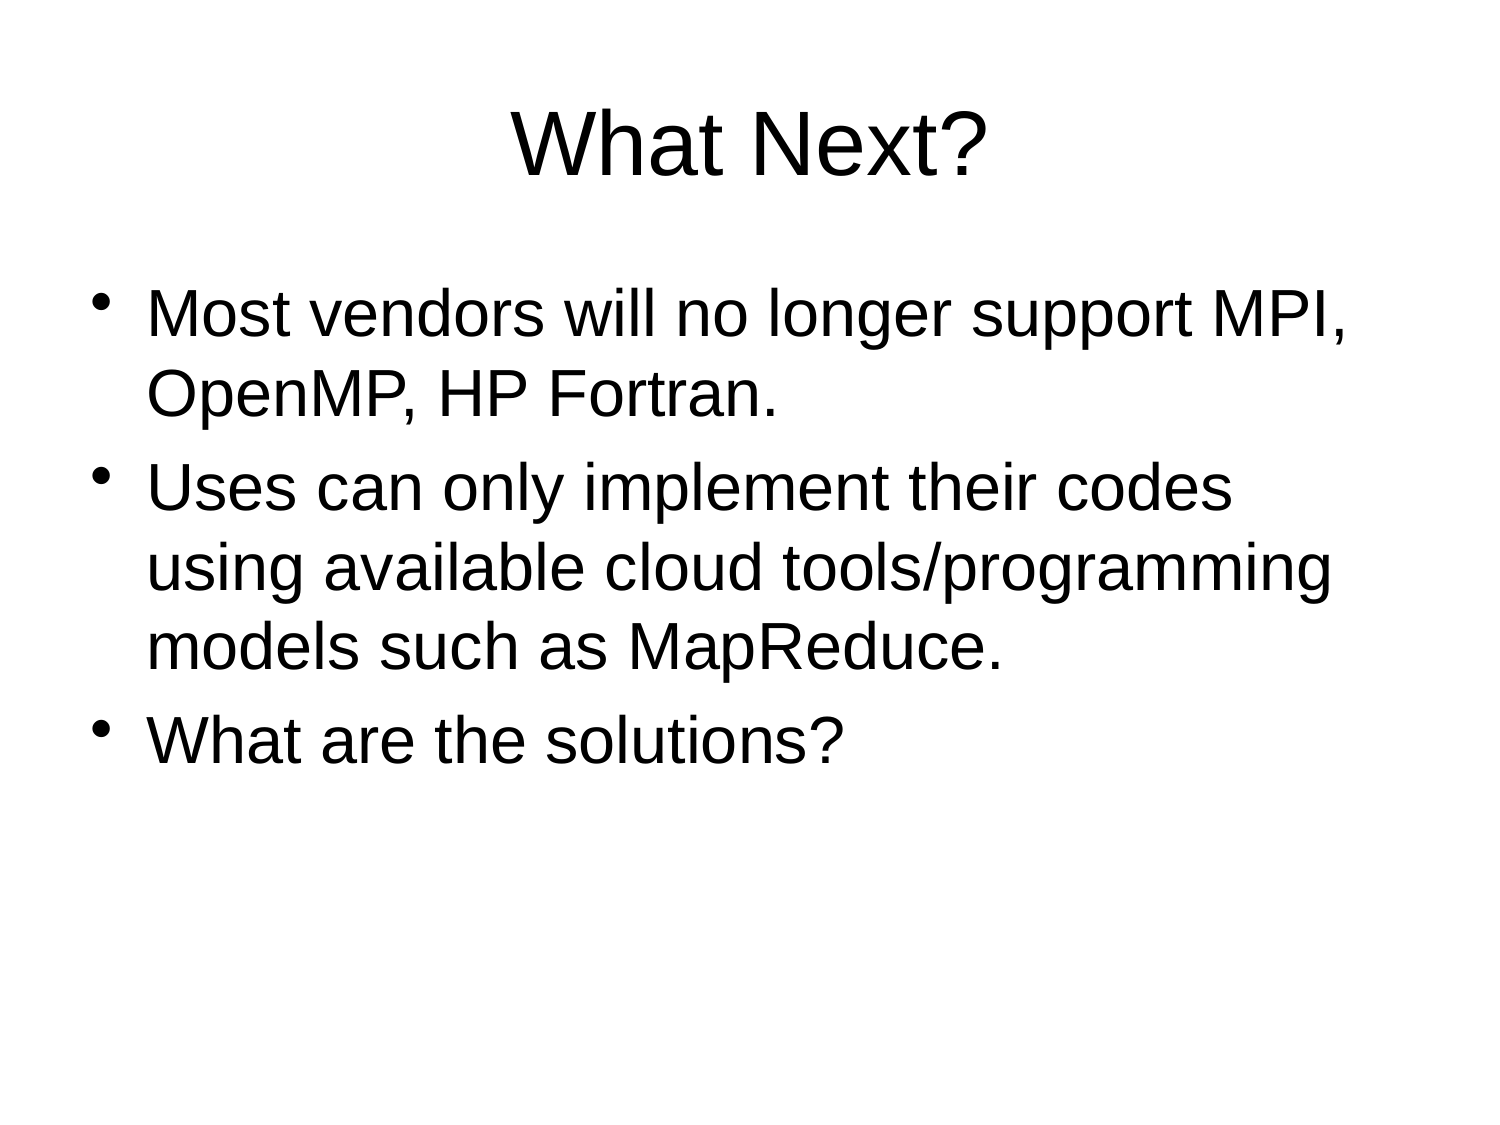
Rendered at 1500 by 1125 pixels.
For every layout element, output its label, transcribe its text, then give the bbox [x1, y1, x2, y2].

list Most vendors will no longer support MPI, OpenMP, HP Fortran. Uses can only implement their codes using available cloud tools/programming models such as MapReduce. What are the solutions? [75, 262, 1425, 1005]
title What Next? [75, 45, 1425, 233]
